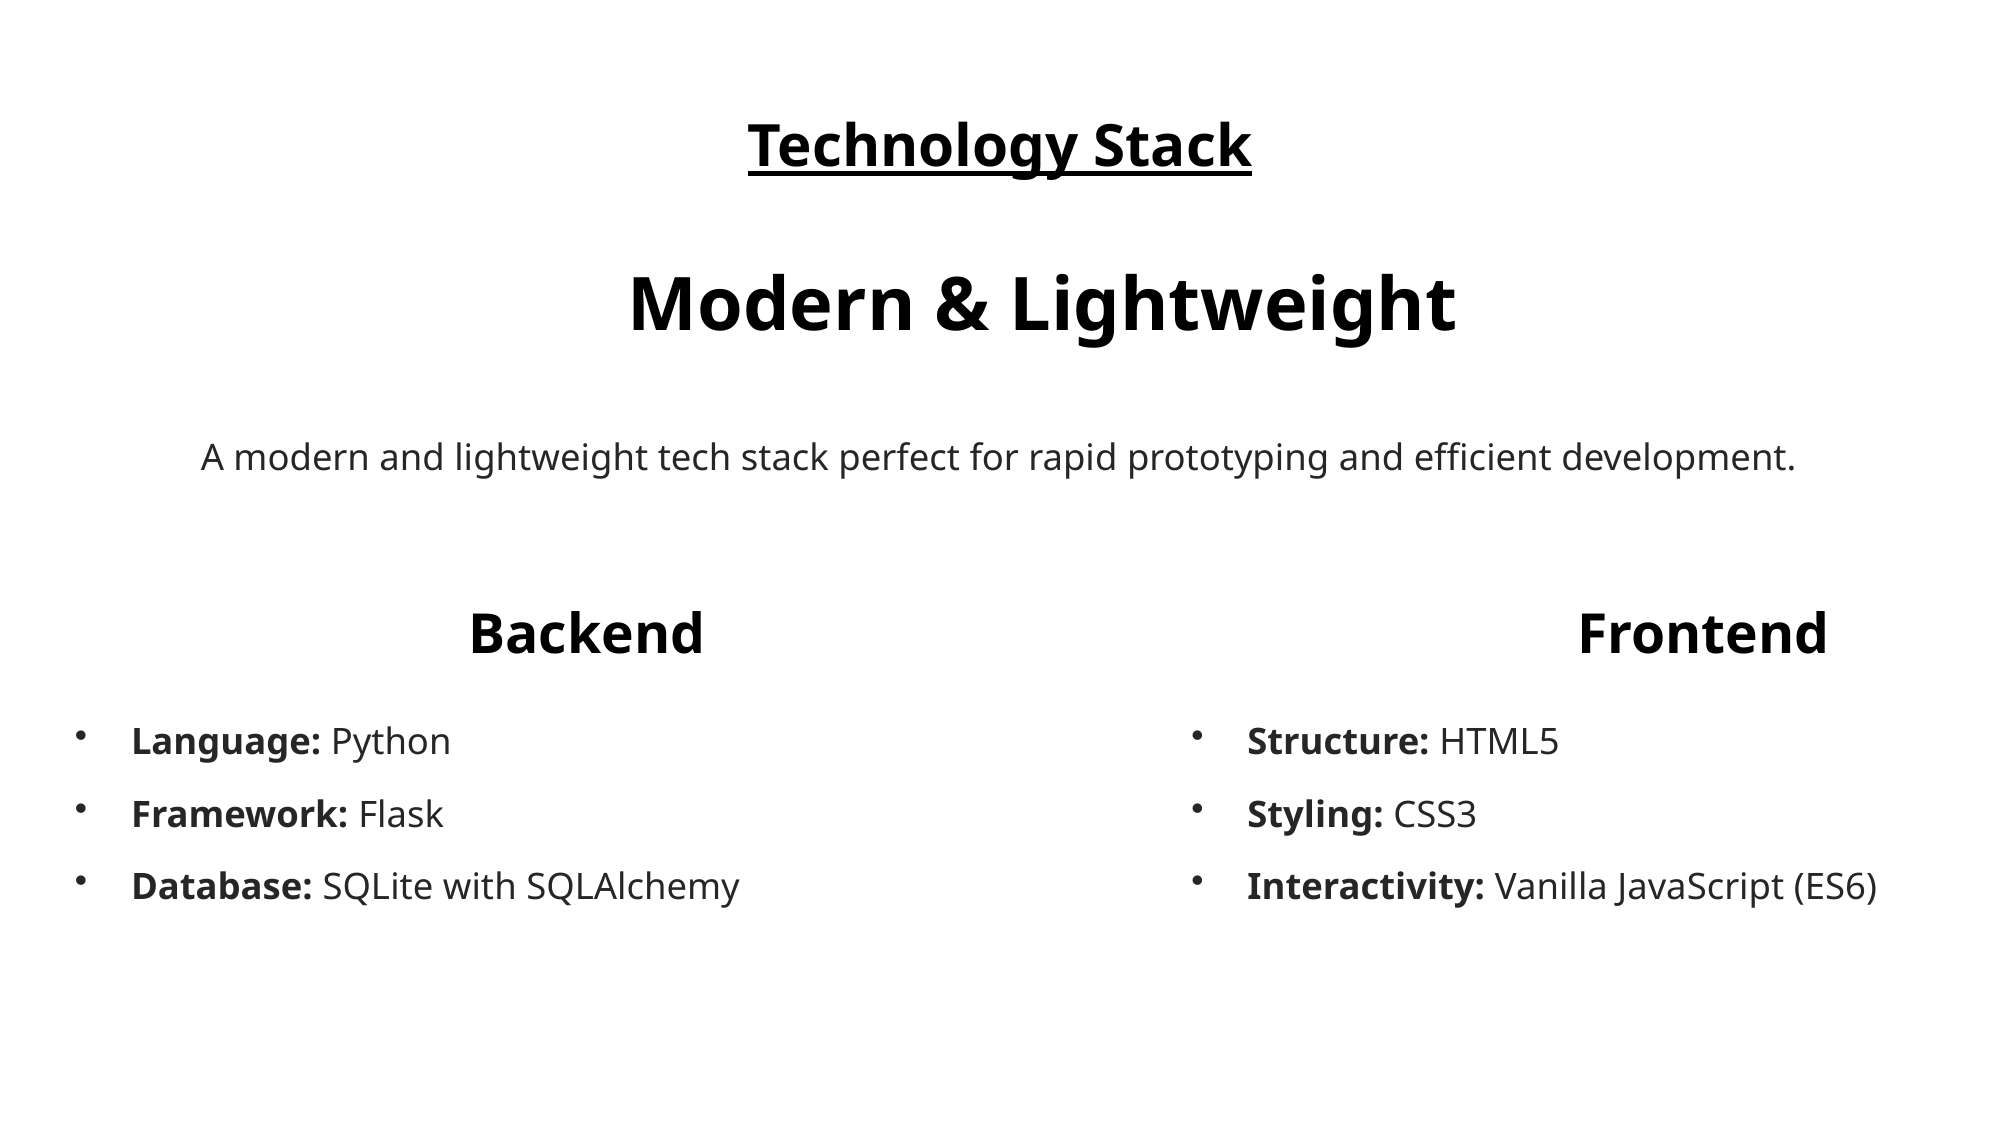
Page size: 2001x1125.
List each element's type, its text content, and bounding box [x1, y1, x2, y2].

text_box Styling: CSS3 [1191, 775, 2000, 835]
text_box Frontend [1424, 595, 1983, 666]
text_box Technology Stack [767, 121, 1233, 180]
text_box Interactivity: Vanilla JavaScript (ES6) [1191, 847, 2000, 908]
text_box Modern & Lightweight [642, 252, 1444, 346]
text_box Backend [307, 595, 867, 666]
text_box Framework: Flask [74, 775, 1100, 835]
text_box Language: Python [74, 702, 1100, 762]
text_box Database: SQLite with SQLAlchemy [74, 847, 1100, 908]
text_box Structure: HTML5 [1191, 702, 2000, 762]
text_box A modern and lightweight tech stack perfect for rapid prototyping and efficient development. [214, 418, 1786, 478]
